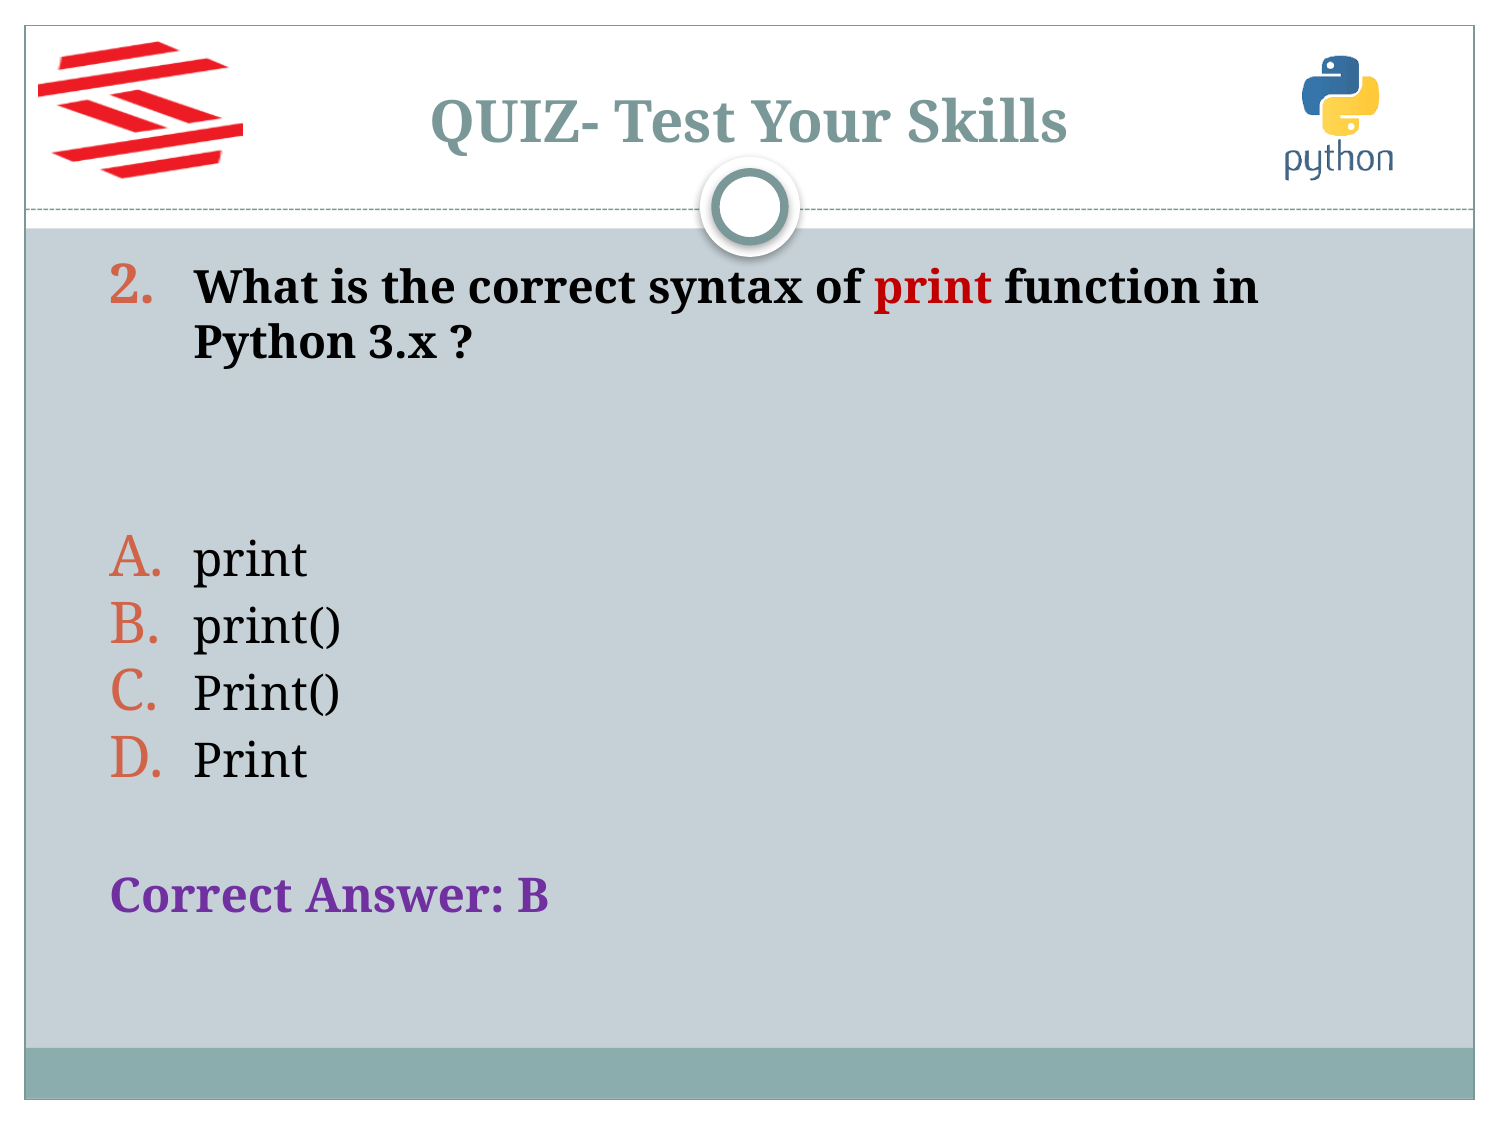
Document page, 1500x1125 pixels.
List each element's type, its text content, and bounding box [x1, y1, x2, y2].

title QUIZ- Test Your Skills [237, 37, 1450, 162]
list What is the correct syntax of print function in Python 3.x ? print print() Print() Print Correct Answer: B [49, 250, 1445, 1047]
picture [37, 40, 243, 185]
picture [1206, 53, 1471, 186]
